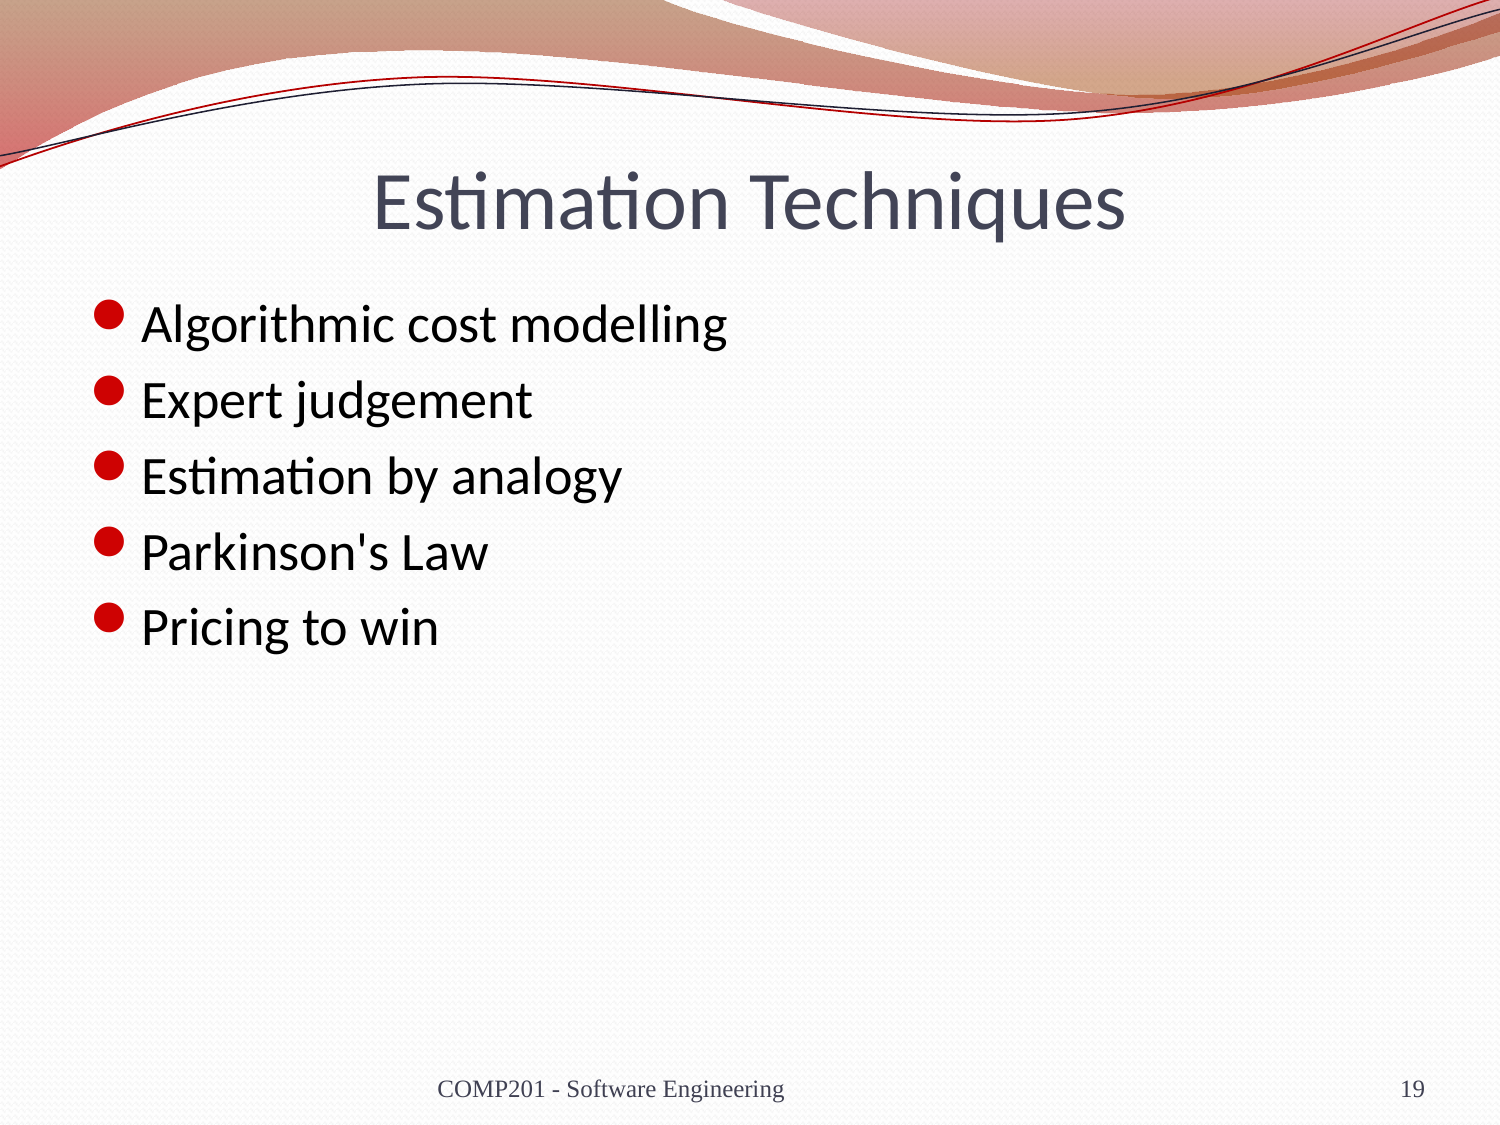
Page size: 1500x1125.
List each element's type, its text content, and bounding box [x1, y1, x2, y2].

title Estimation Techniques [75, 115, 1425, 247]
footer COMP201 - Software Engineering [437, 1042, 988, 1103]
slide_number 19 [1299, 1042, 1425, 1103]
list Algorithmic cost modelling Expert judgement Estimation by analogy Parkinson's Law Pricing to win [75, 281, 1425, 1038]
